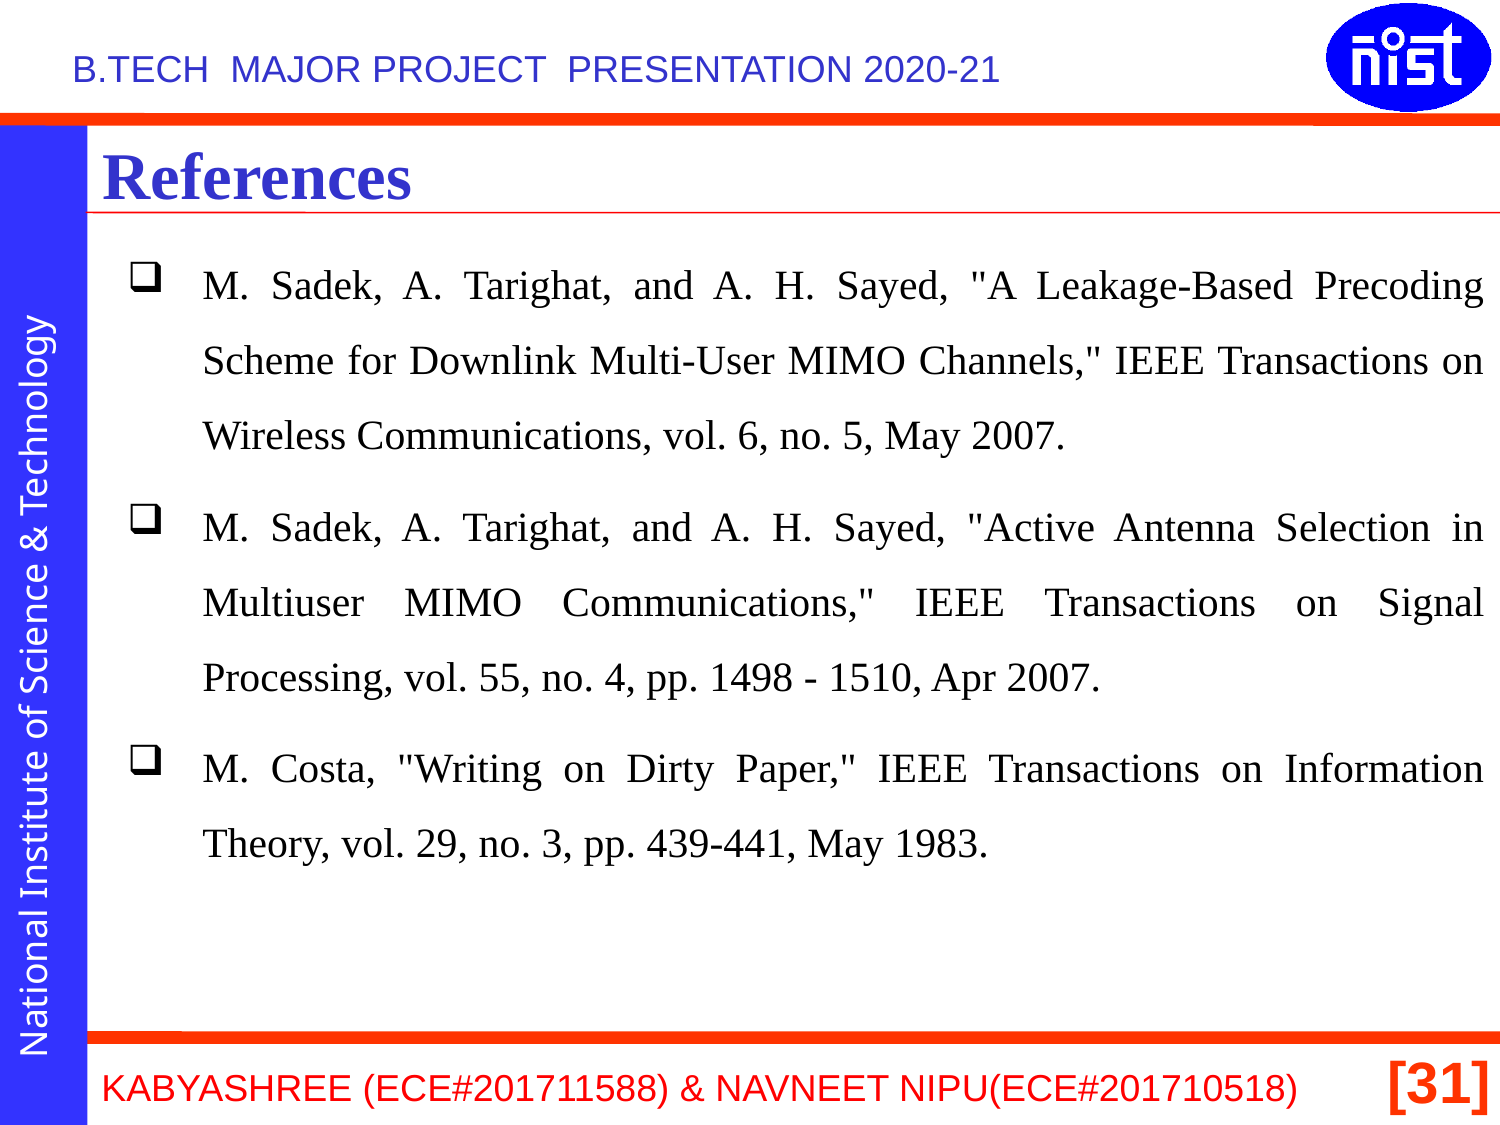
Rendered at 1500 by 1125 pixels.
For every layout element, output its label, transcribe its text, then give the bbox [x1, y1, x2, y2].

list M. Sadek, A. Tarighat, and A. H. Sayed, "A Leakage-Based Precoding Scheme for Downlink Multi-User MIMO Channels," IEEE Transactions on Wireless Communications, vol. 6, no. 5, May 2007. M. Sadek, A. Tarighat, and A. H. Sayed, "Active Antenna Selection in Multiuser MIMO Communications," IEEE Transactions on Signal Processing, vol. 55, no. 4, pp. 1498 - 1510, Apr 2007. M. Costa, "Writing on Dirty Paper," IEEE Transactions on Information Theory, vol. 29, no. 3, pp. 439-441, May 1983. [112, 224, 1500, 1000]
title References [87, 124, 650, 221]
picture [1323, 0, 1499, 117]
